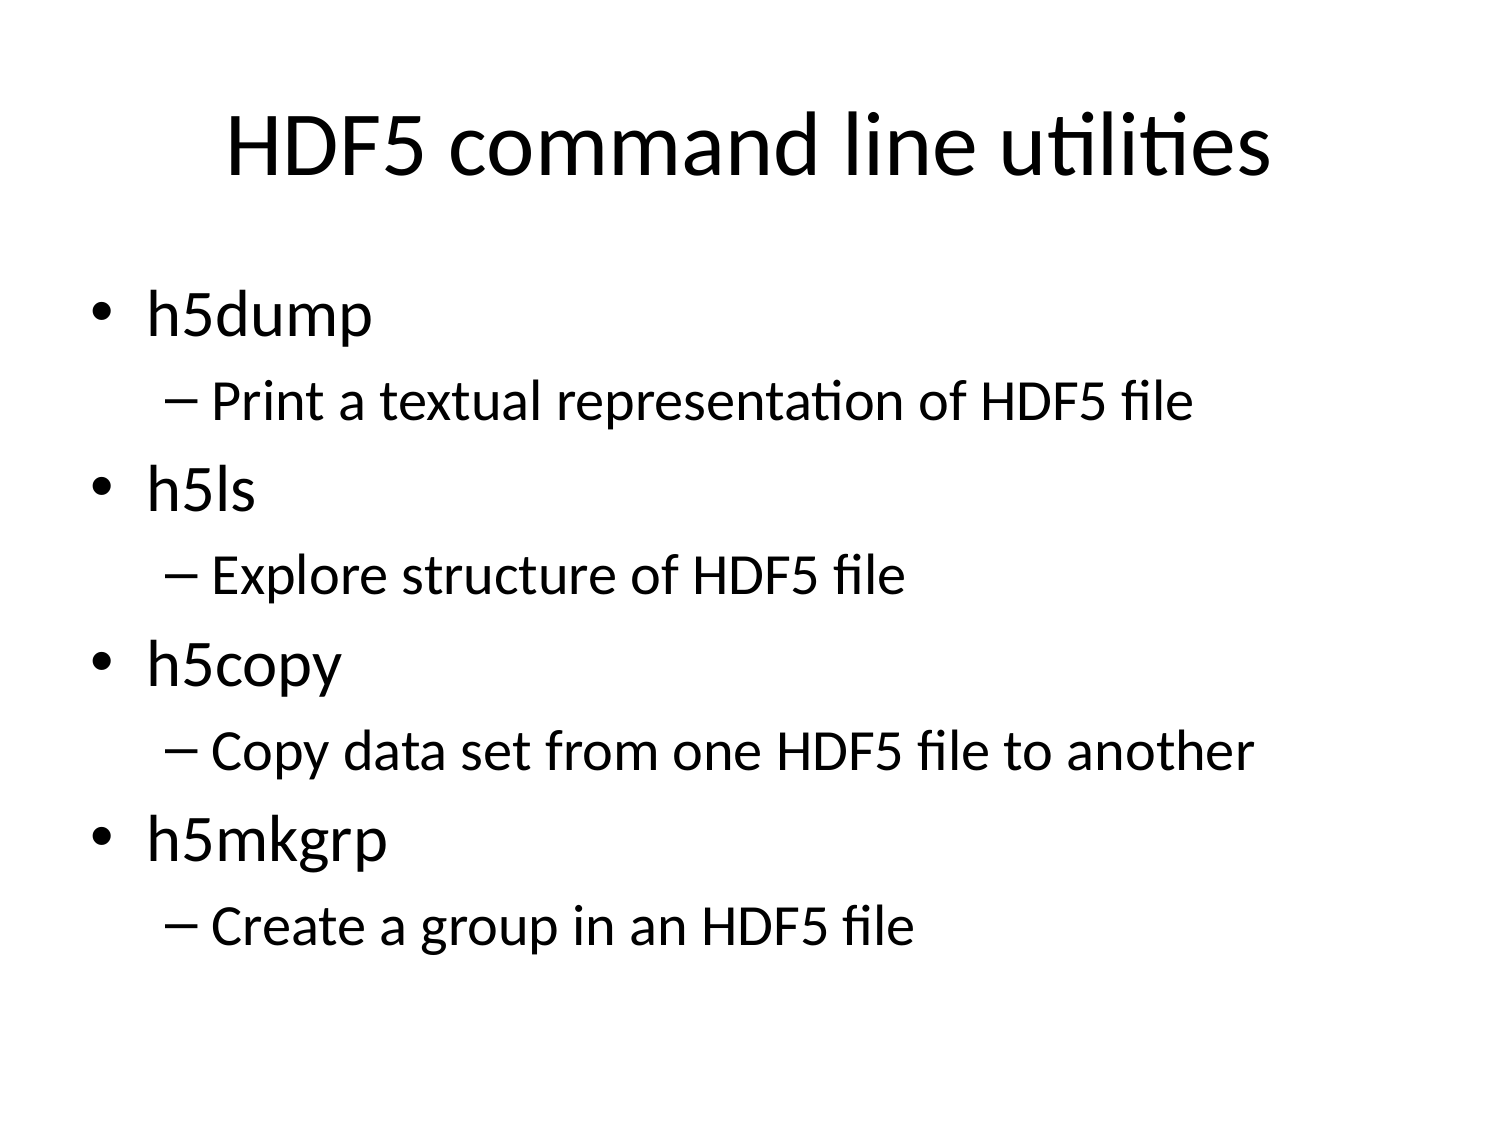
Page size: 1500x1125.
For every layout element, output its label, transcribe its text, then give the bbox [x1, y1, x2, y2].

list h5dump Print a textual representation of HDF5 file h5ls Explore structure of HDF5 file h5copy Copy data set from one HDF5 file to another h5mkgrp Create a group in an HDF5 file [75, 262, 1425, 1005]
title HDF5 command line utilities [75, 45, 1425, 233]
